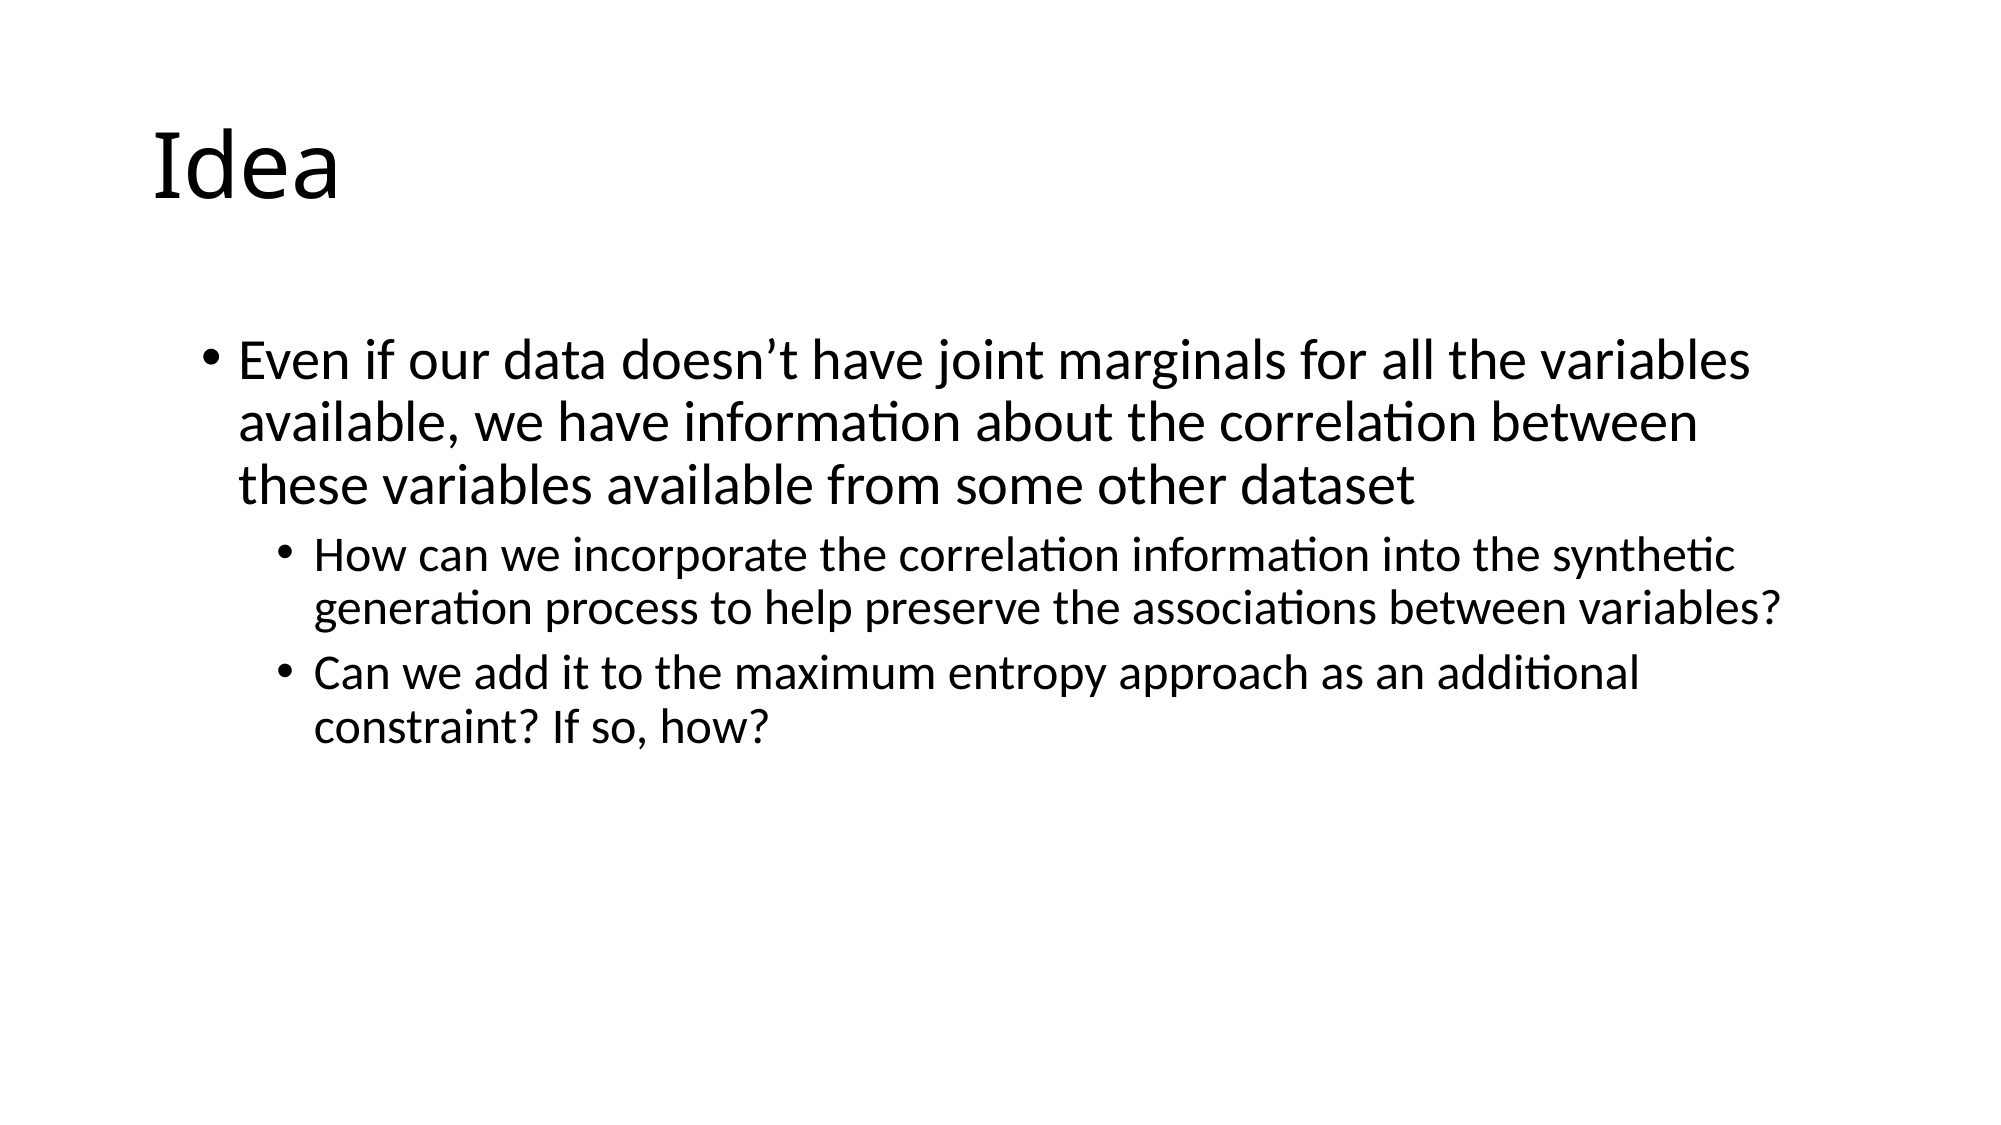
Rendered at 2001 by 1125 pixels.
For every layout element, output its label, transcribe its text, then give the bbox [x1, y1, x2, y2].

list Even if our data doesn’t have joint marginals for all the variables available, we have information about the correlation between these variables available from some other dataset How can we incorporate the correlation information into the synthetic generation process to help preserve the associations between variables? Can we add it to the maximum entropy approach as an additional constraint? If so, how? [186, 321, 1837, 982]
title Idea [137, 59, 1863, 278]
